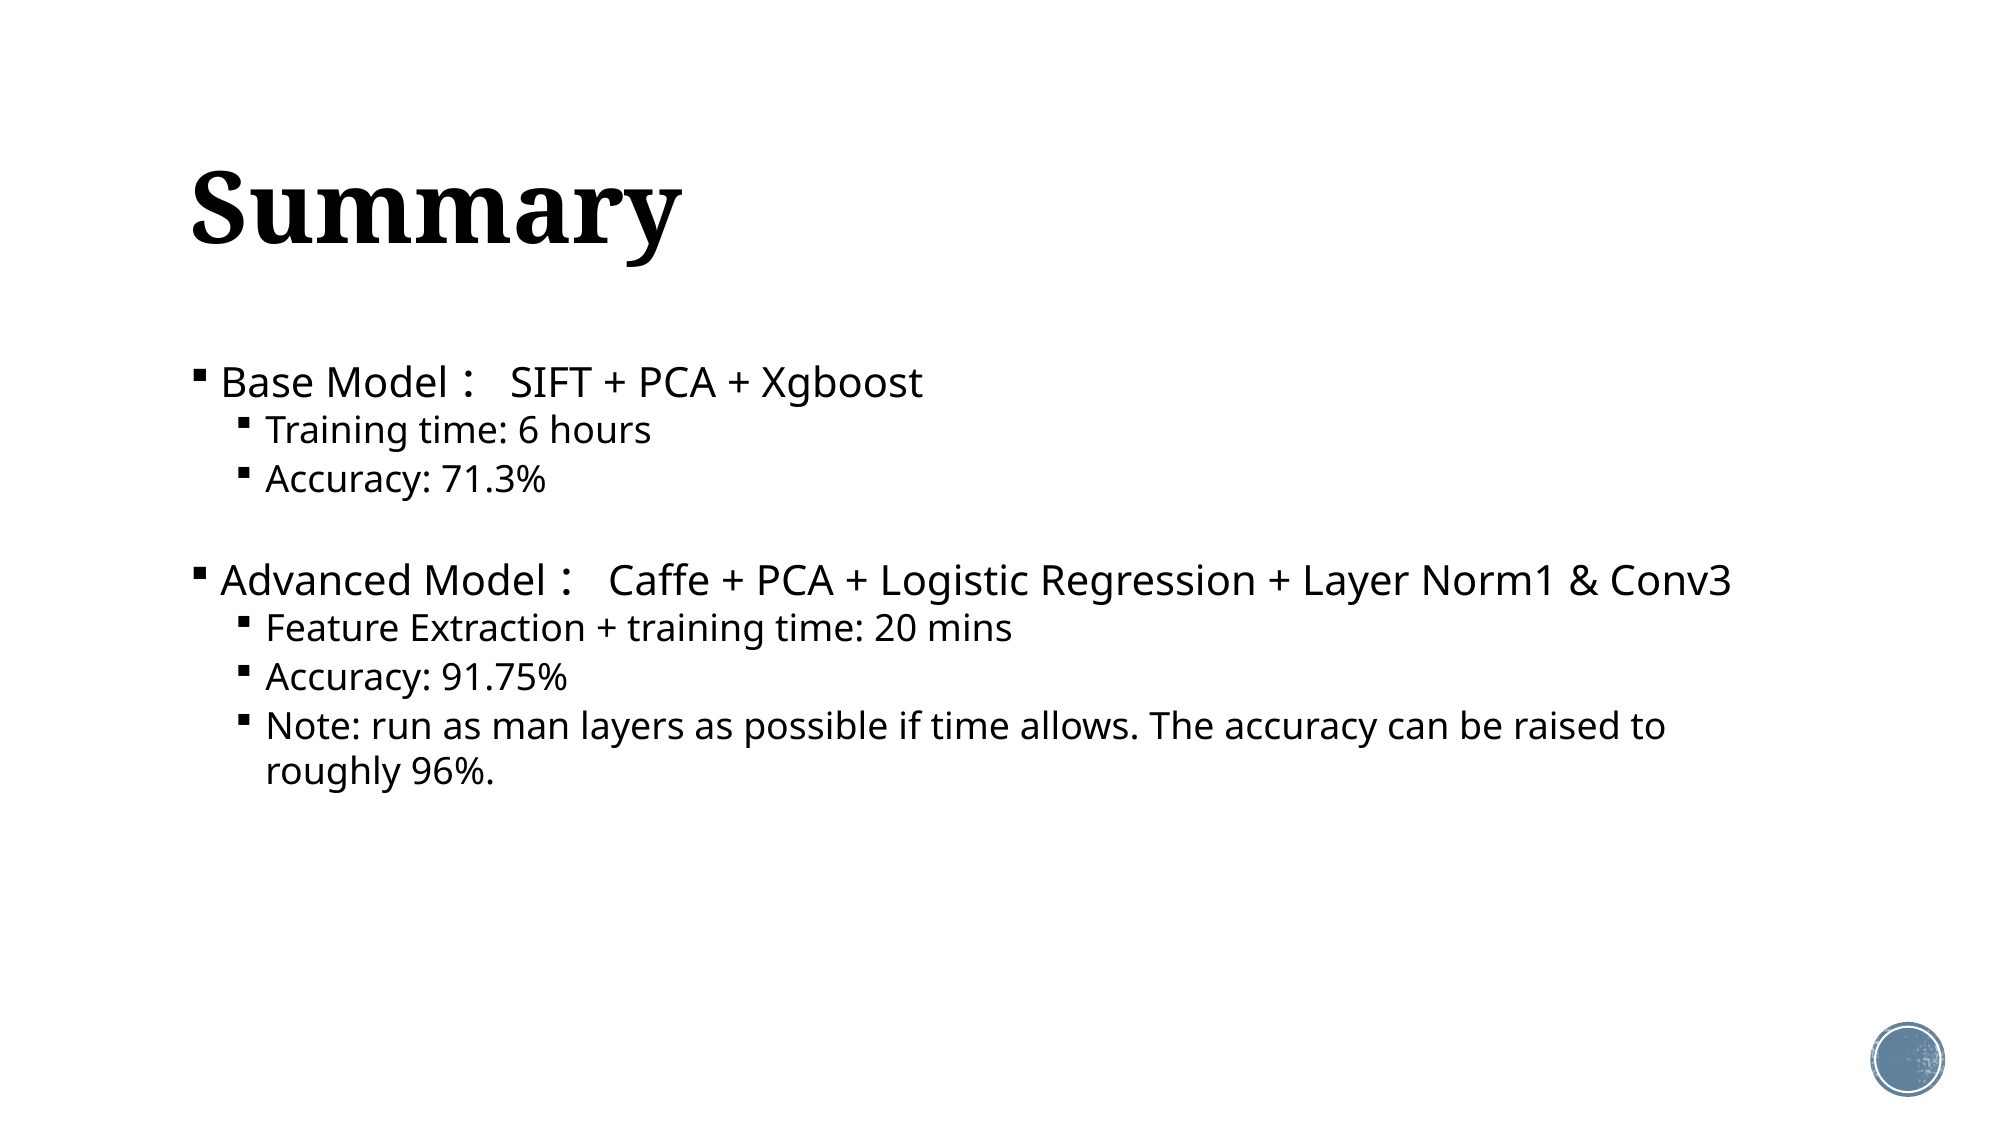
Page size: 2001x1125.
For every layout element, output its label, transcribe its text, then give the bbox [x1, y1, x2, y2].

list Base Model：SIFT + PCA + Xgboost Training time: 6 hours Accuracy: 71.3% Advanced Model：Caffe + PCA + Logistic Regression + Layer Norm1 & Conv3 Feature Extraction + training time: 20 mins Accuracy: 91.75% Note: run as man layers as possible if time allows. The accuracy can be raised to roughly 96%. [175, 348, 1826, 1013]
title Summary [175, 79, 1826, 344]
